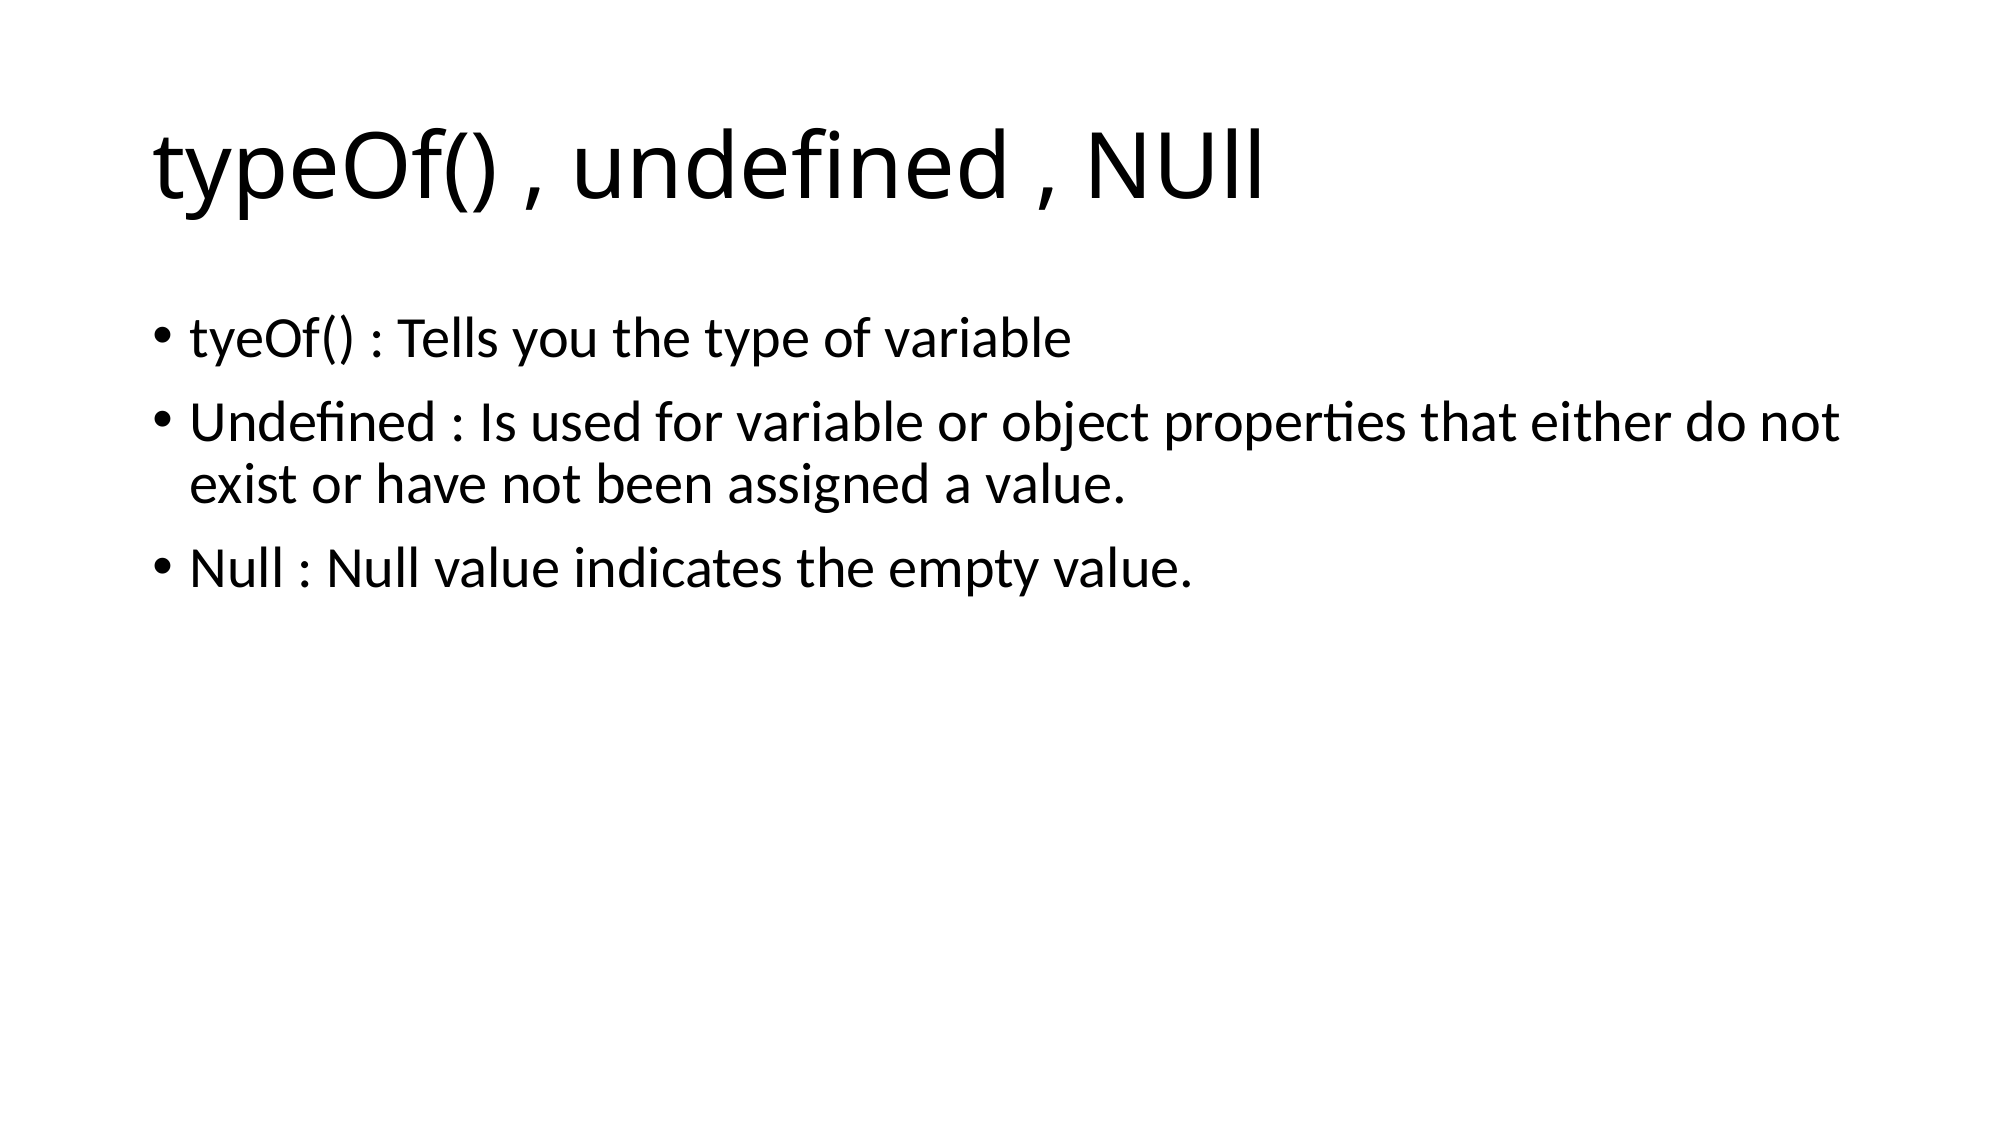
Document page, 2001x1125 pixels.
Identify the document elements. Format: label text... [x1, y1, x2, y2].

list tyeOf() : Tells you the type of variable Undefined : Is used for variable or object properties that either do not exist or have not been assigned a value. Null : Null value indicates the empty value. [137, 299, 1863, 1014]
title typeOf() , undefined , NUll [137, 59, 1863, 278]
